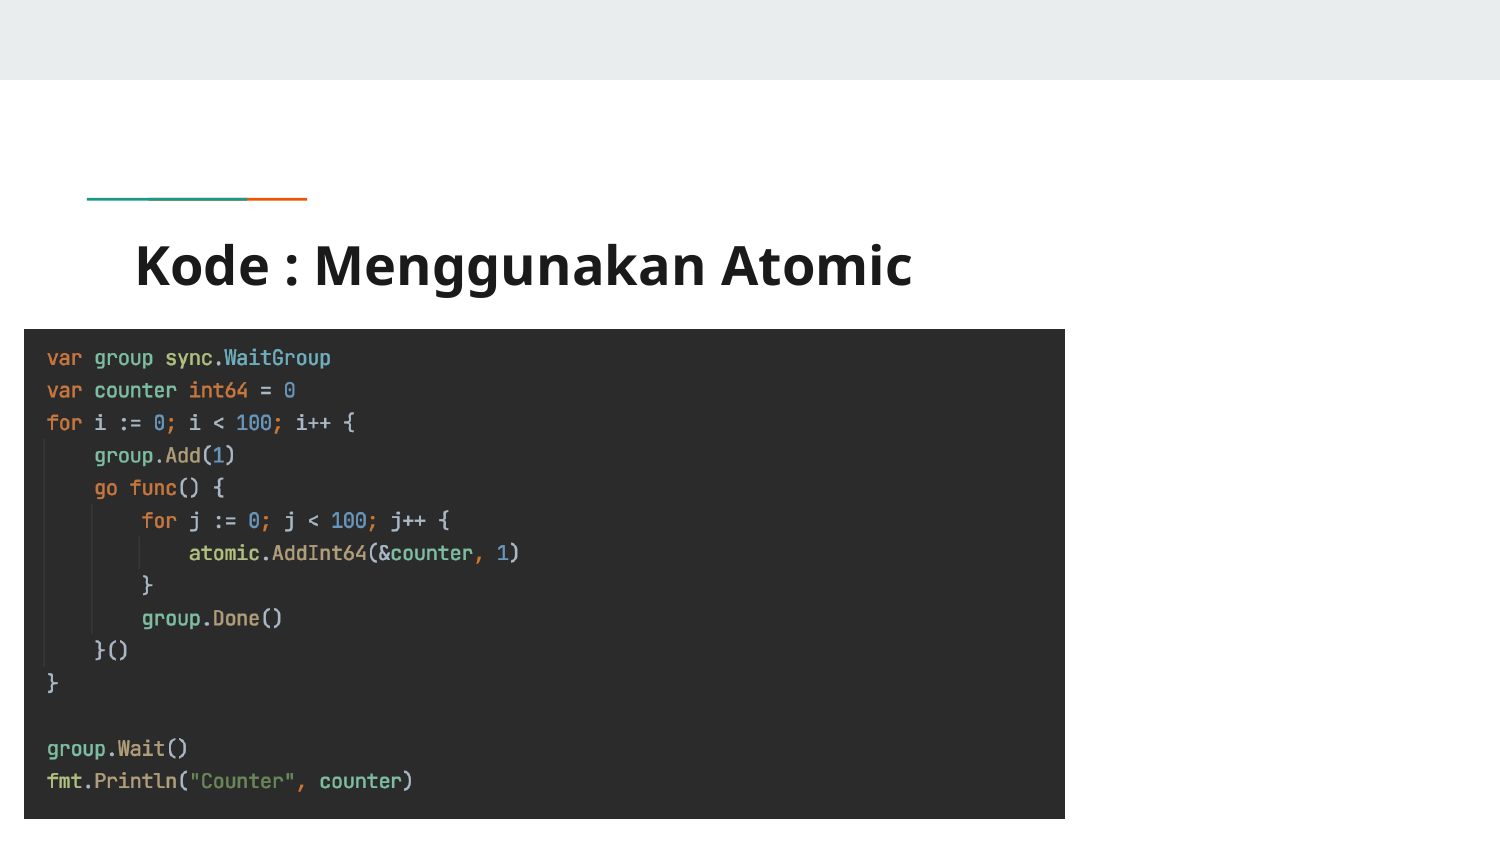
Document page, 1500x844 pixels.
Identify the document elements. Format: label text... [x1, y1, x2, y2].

title Kode : Menggunakan Atomic [119, 216, 1381, 305]
picture [24, 328, 1066, 819]
